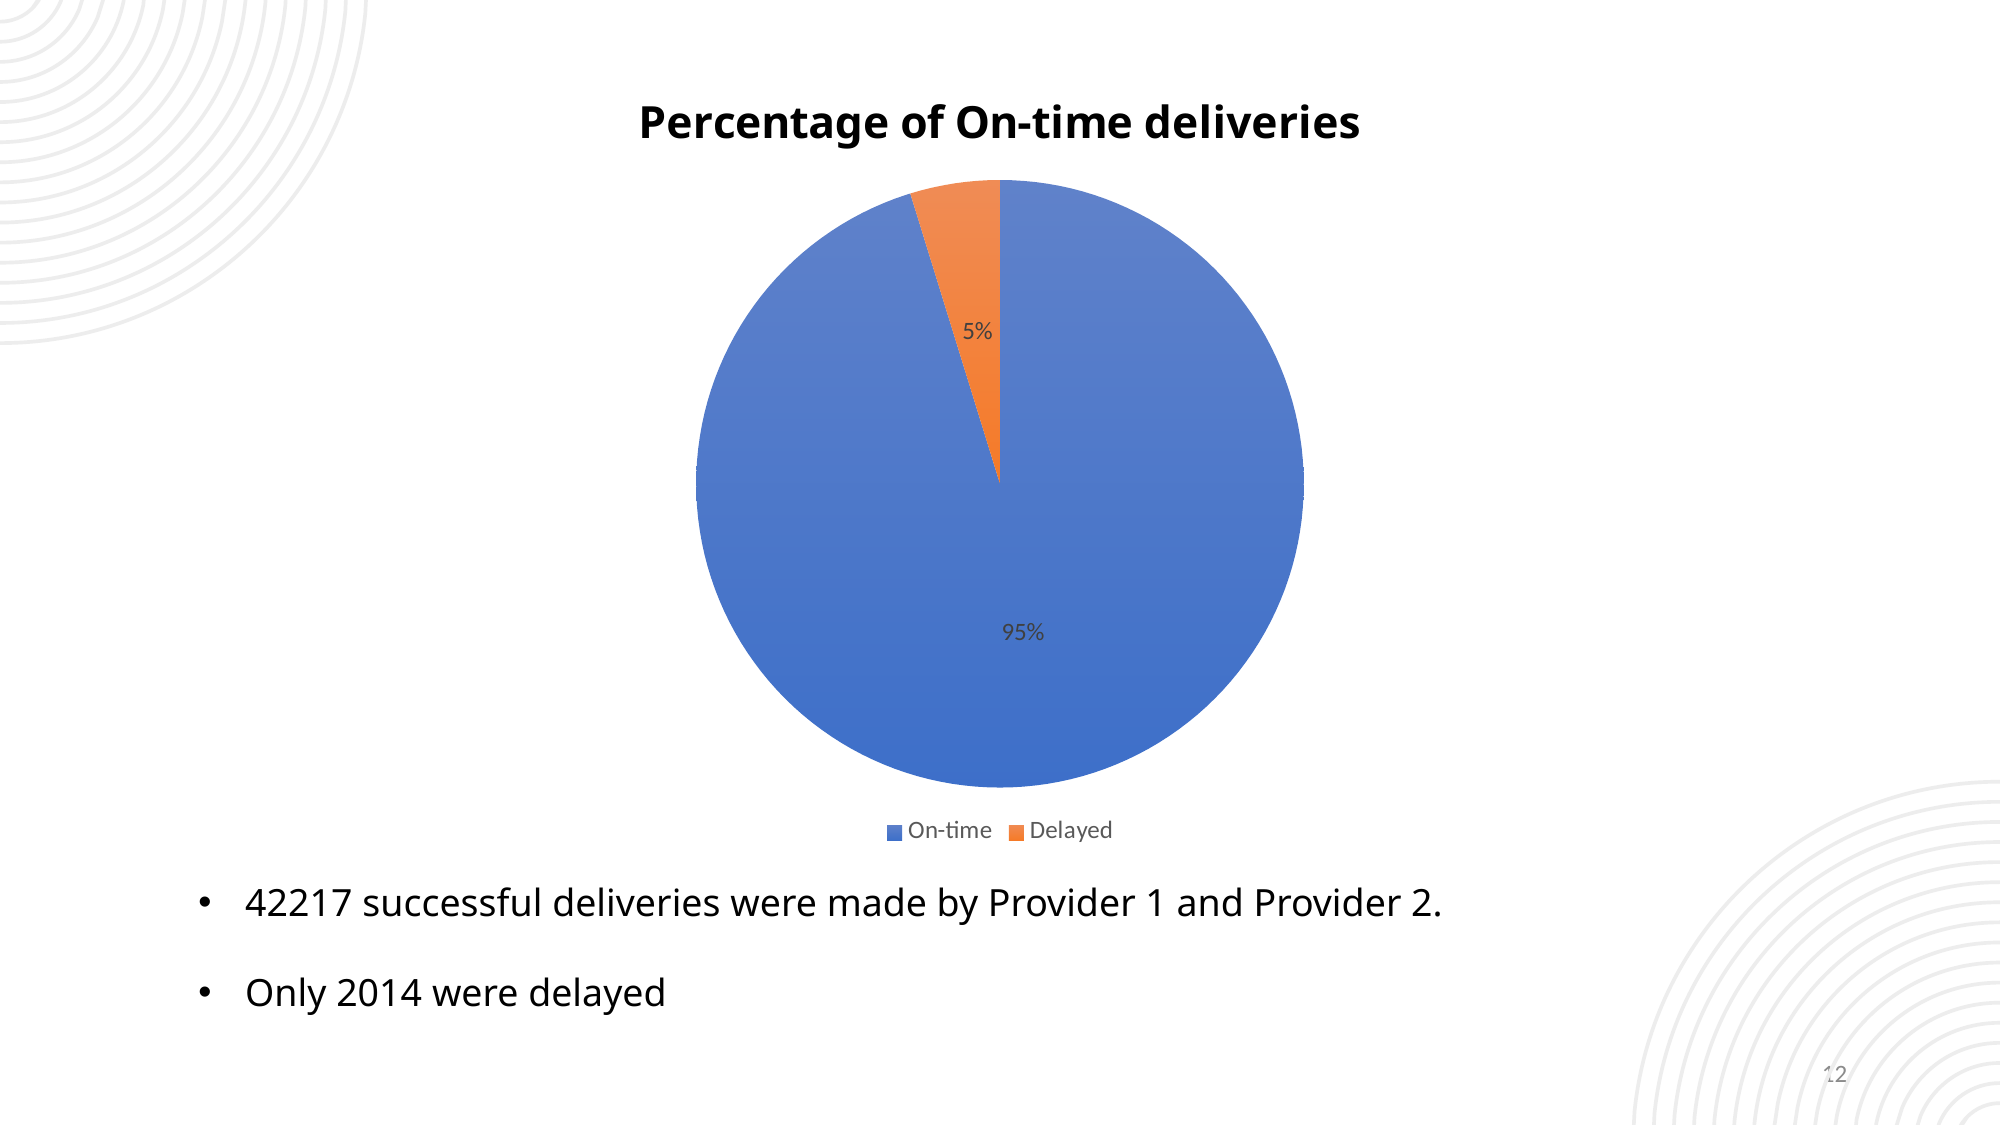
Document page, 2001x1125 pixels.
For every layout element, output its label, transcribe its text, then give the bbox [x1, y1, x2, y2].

chart [342, 54, 1658, 852]
slide_number 12 [1412, 1042, 1863, 1103]
text_box 42217 successful deliveries were made by Provider 1 and Provider 2. Only 2014 were delayed [183, 871, 1817, 1021]
